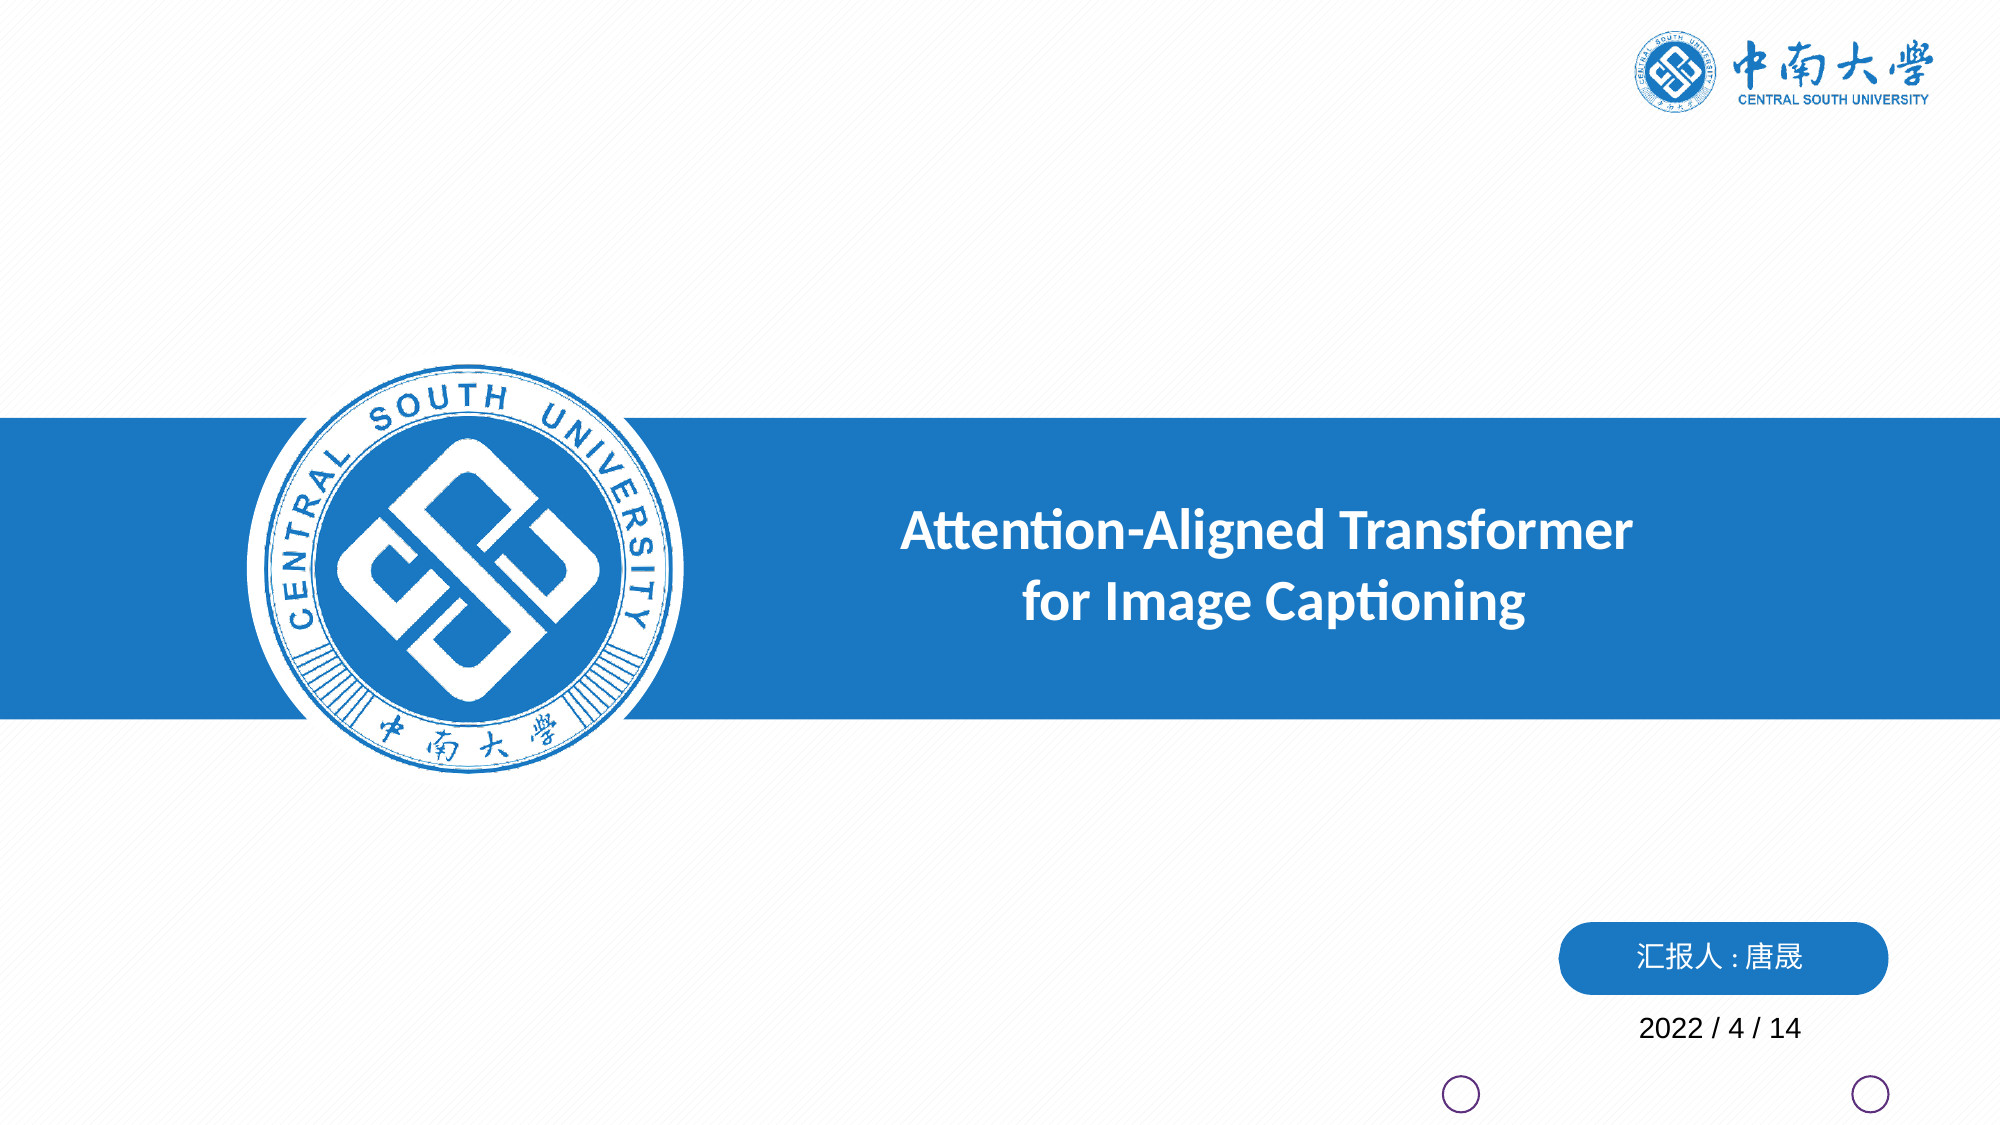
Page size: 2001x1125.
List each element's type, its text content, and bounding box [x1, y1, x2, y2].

text_box Attention-Aligned Transformer for Image Captioning [885, 484, 1650, 639]
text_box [1442, 922, 1965, 1113]
picture [207, 330, 723, 807]
text_box [0, 417, 207, 720]
picture [1623, 24, 1947, 120]
text_box [723, 417, 2000, 720]
